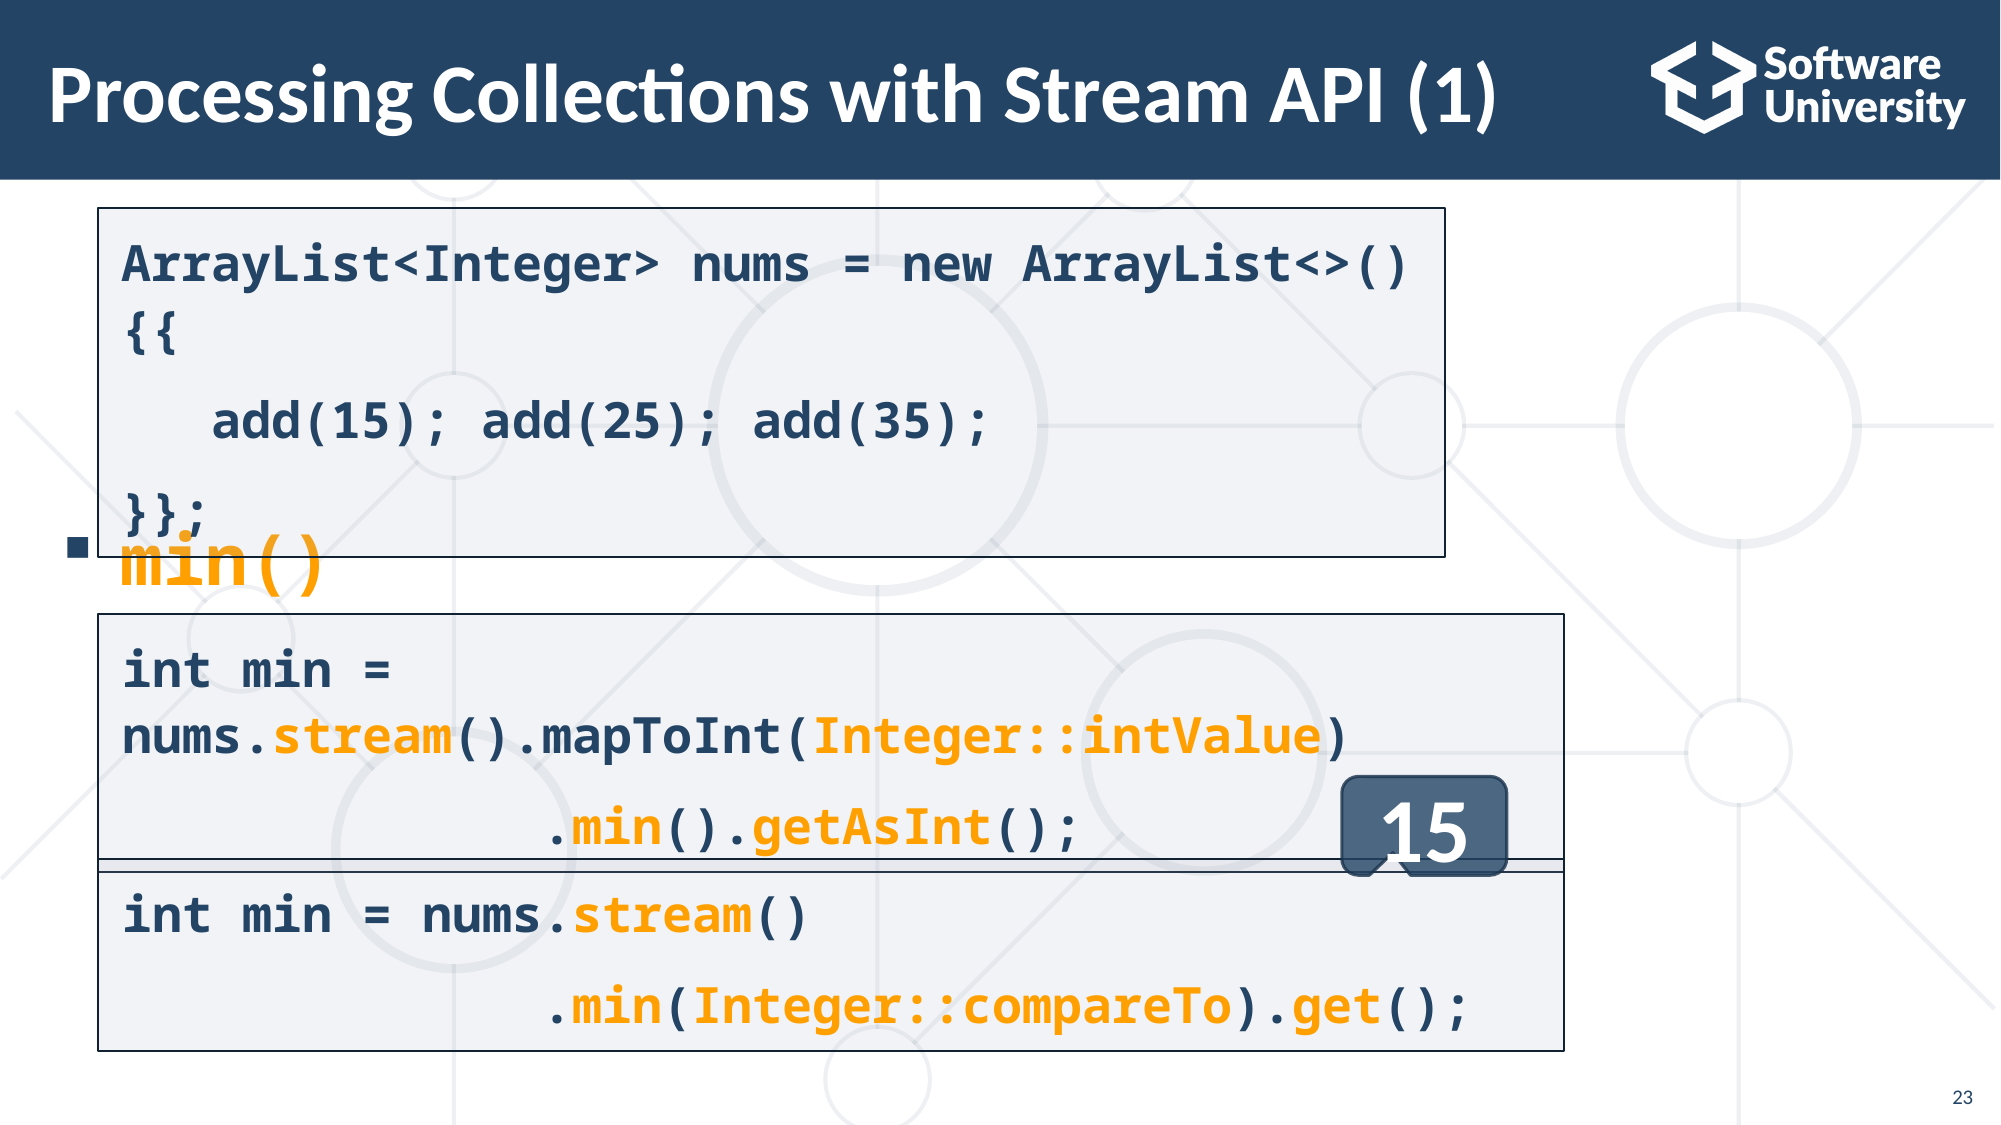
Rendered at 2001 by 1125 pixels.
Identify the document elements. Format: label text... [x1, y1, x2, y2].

list min() [43, 504, 1898, 1082]
text_box int min = nums.stream() .min(Integer::compareTo).get(); [98, 858, 1565, 1052]
slide_number 23 [1927, 1067, 1989, 1117]
text_box ArrayList<Integer> nums = new ArrayList<>() {{ add(15); add(25); add(35); }}; [98, 207, 1445, 558]
text_box int min = nums.stream().mapToInt(Integer::intValue) .min().getAsInt(); [98, 614, 1565, 858]
picture [1651, 41, 1966, 134]
text_box 15 [1339, 774, 1509, 878]
title Processing Collections with Stream API (1) [31, 16, 1625, 162]
